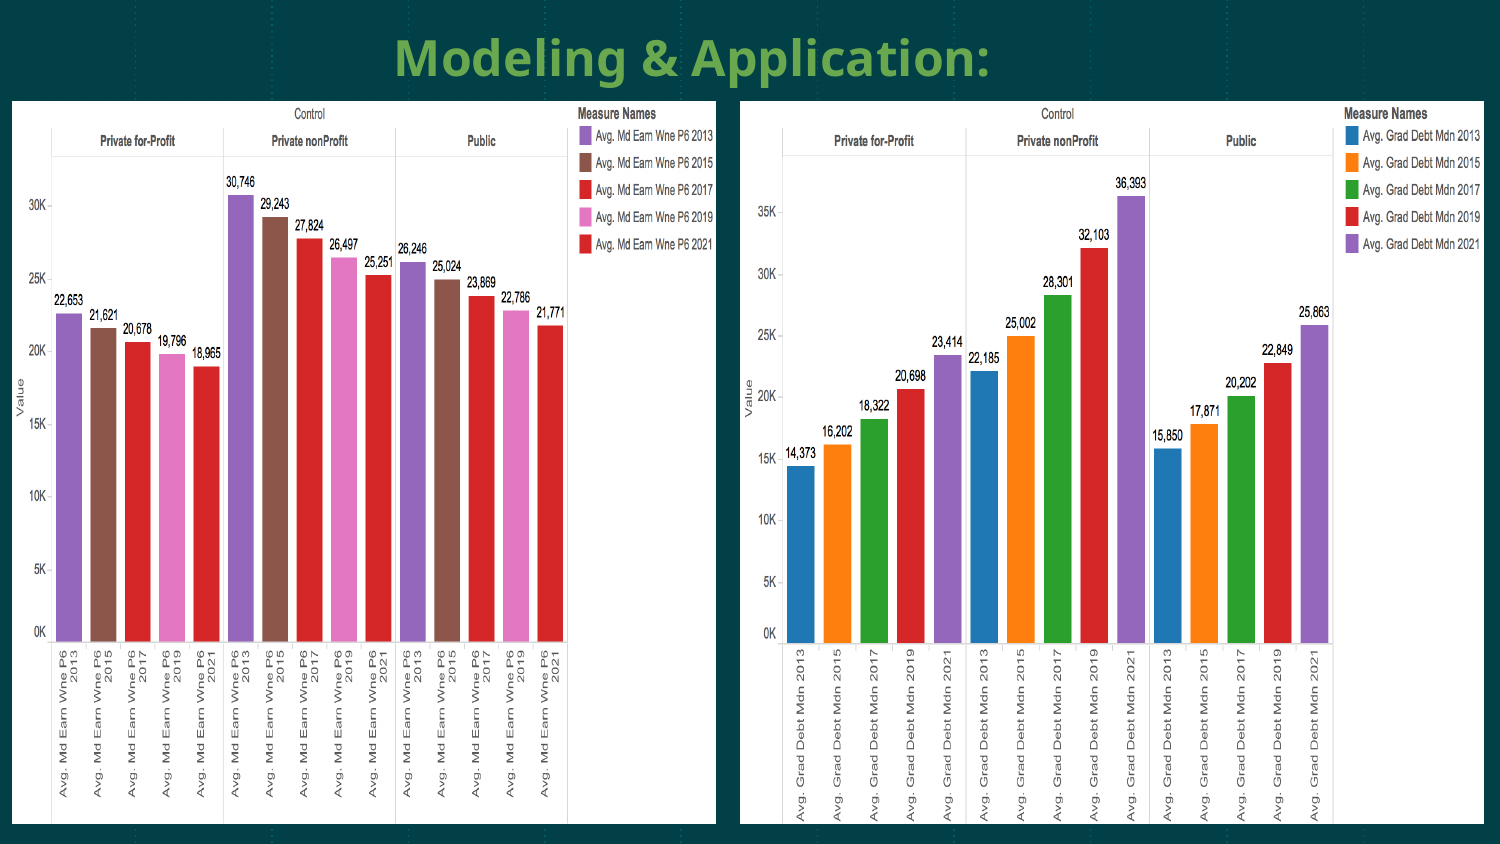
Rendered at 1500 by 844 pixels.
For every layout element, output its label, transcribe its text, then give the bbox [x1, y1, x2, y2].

picture [740, 101, 1484, 824]
picture [12, 101, 716, 824]
title Modeling & Application: [174, 22, 1211, 102]
